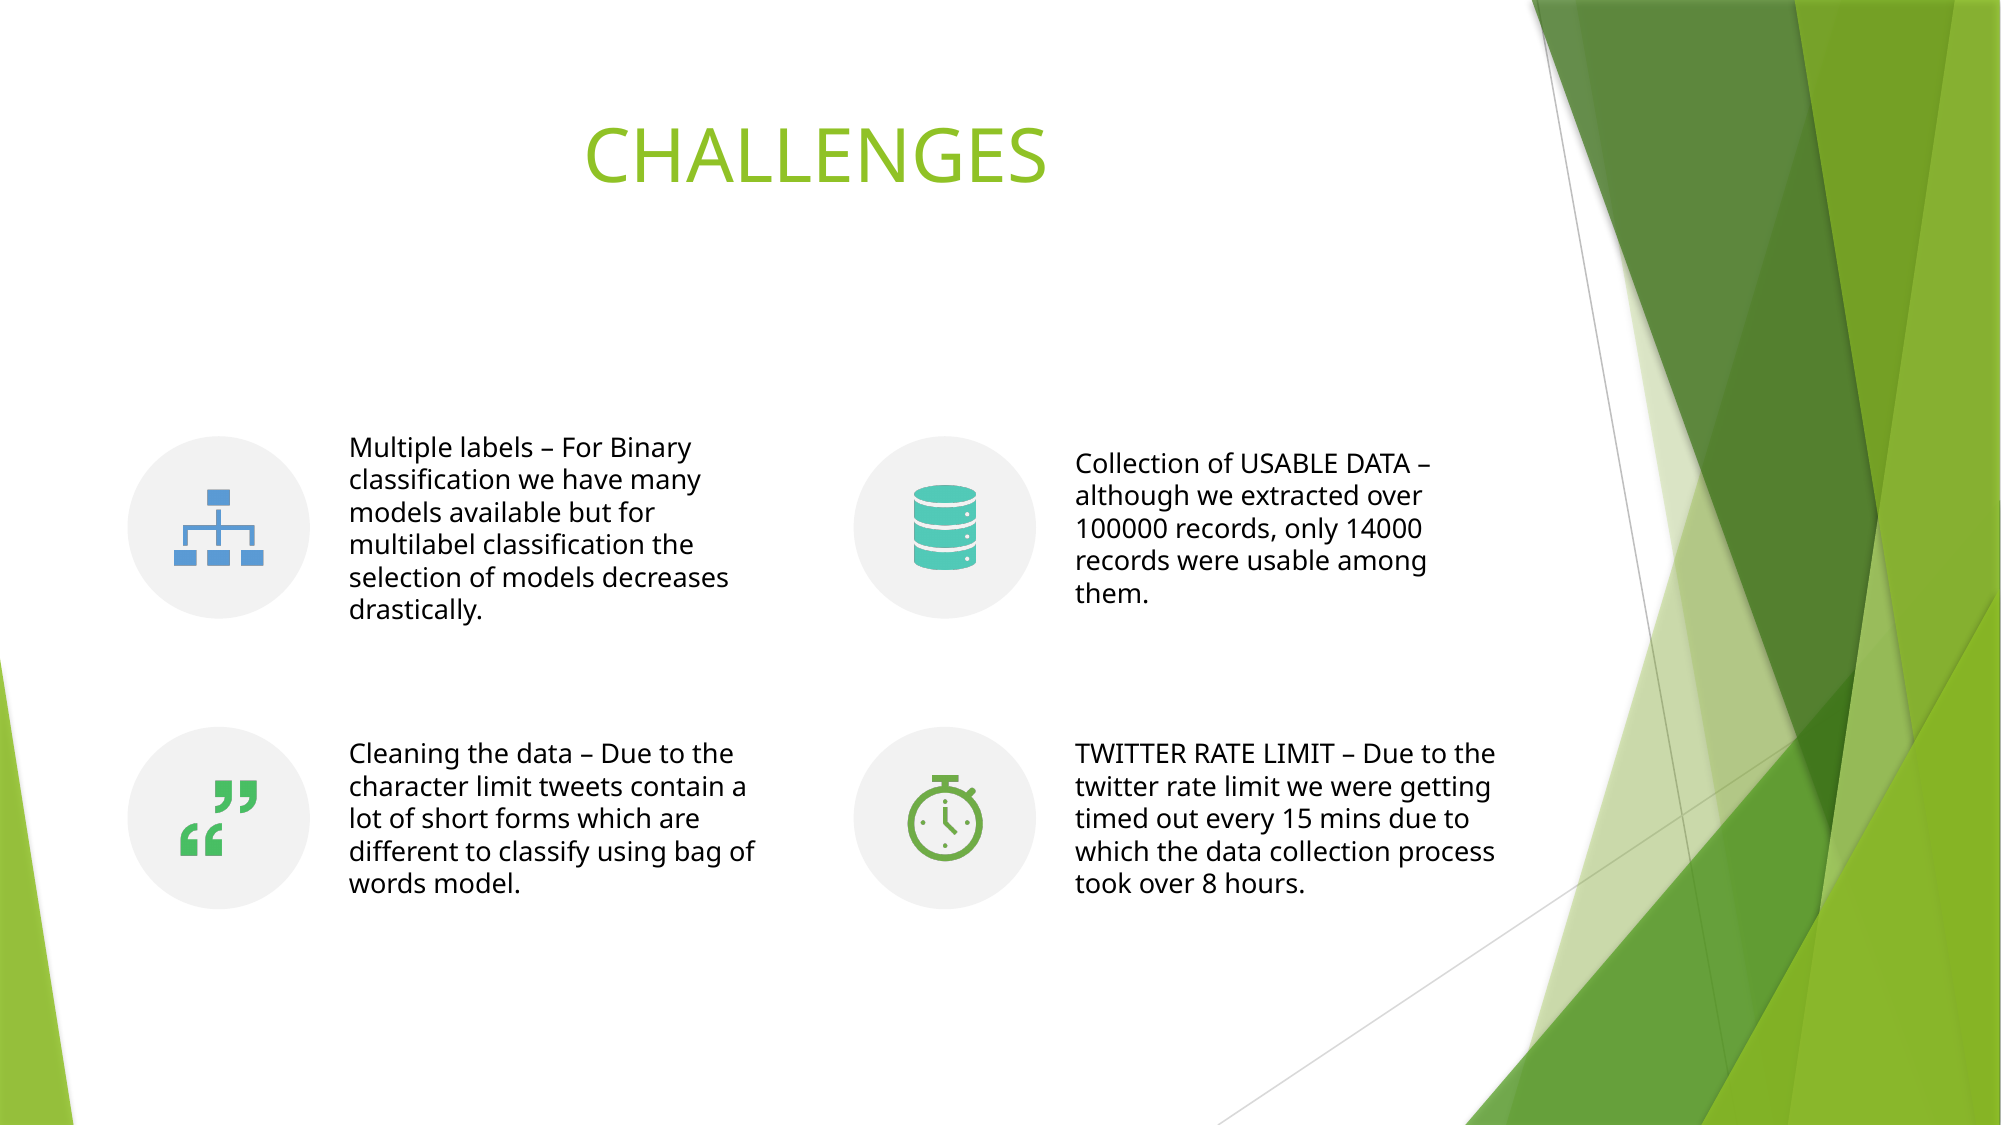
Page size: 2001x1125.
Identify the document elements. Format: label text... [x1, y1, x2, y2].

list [110, 353, 1522, 992]
title CHALLENGES [111, 99, 1522, 317]
